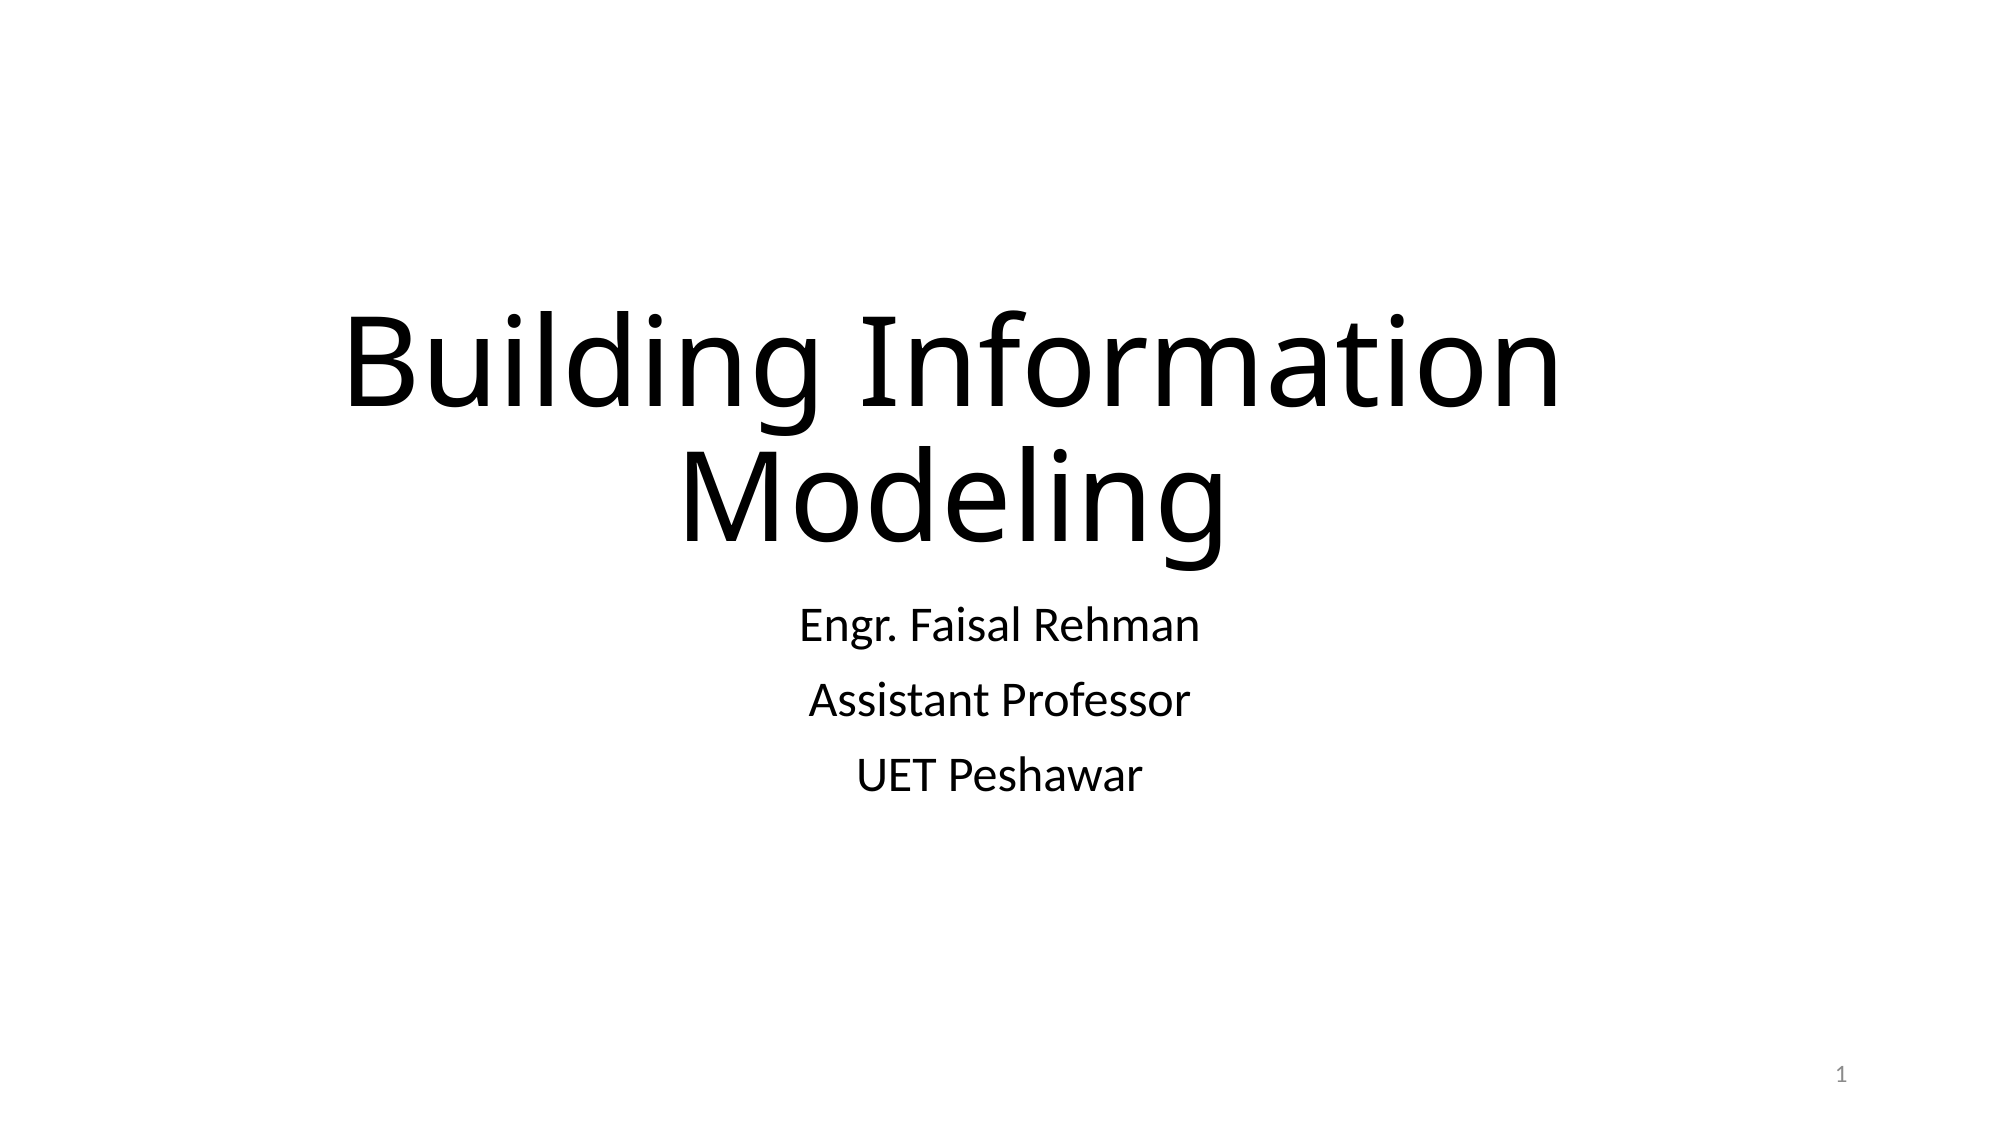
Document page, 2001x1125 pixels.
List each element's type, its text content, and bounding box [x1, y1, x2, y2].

subtitle Engr. Faisal Rehman Assistant Professor UET Peshawar [249, 590, 1750, 863]
title Building Information Modeling [157, 184, 1750, 576]
slide_number 1 [1412, 1042, 1863, 1103]
